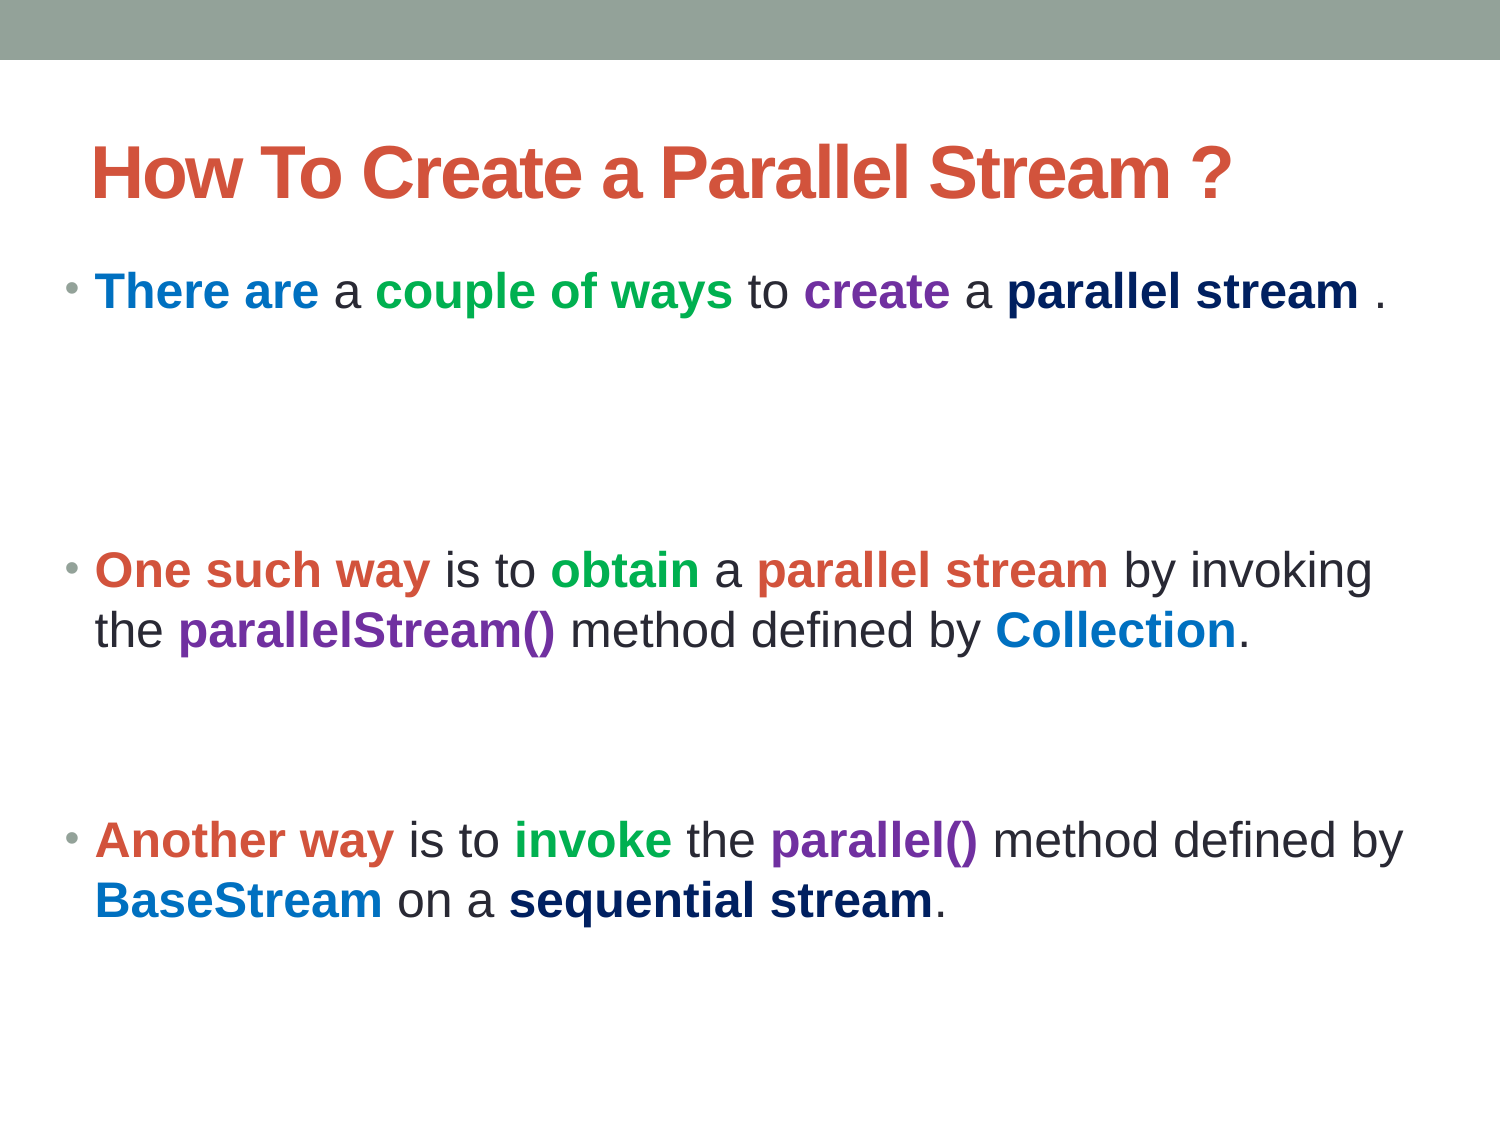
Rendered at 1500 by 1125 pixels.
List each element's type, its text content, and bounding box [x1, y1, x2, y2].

list There are a couple of ways to create a parallel stream . One such way is to obtain a parallel stream by invoking the parallelStream() method defined by Collection. Another way is to invoke the parallel() method defined by BaseStream on a sequential stream. [49, 250, 1445, 1047]
title How To Create a Parallel Stream ? [75, 87, 1425, 250]
